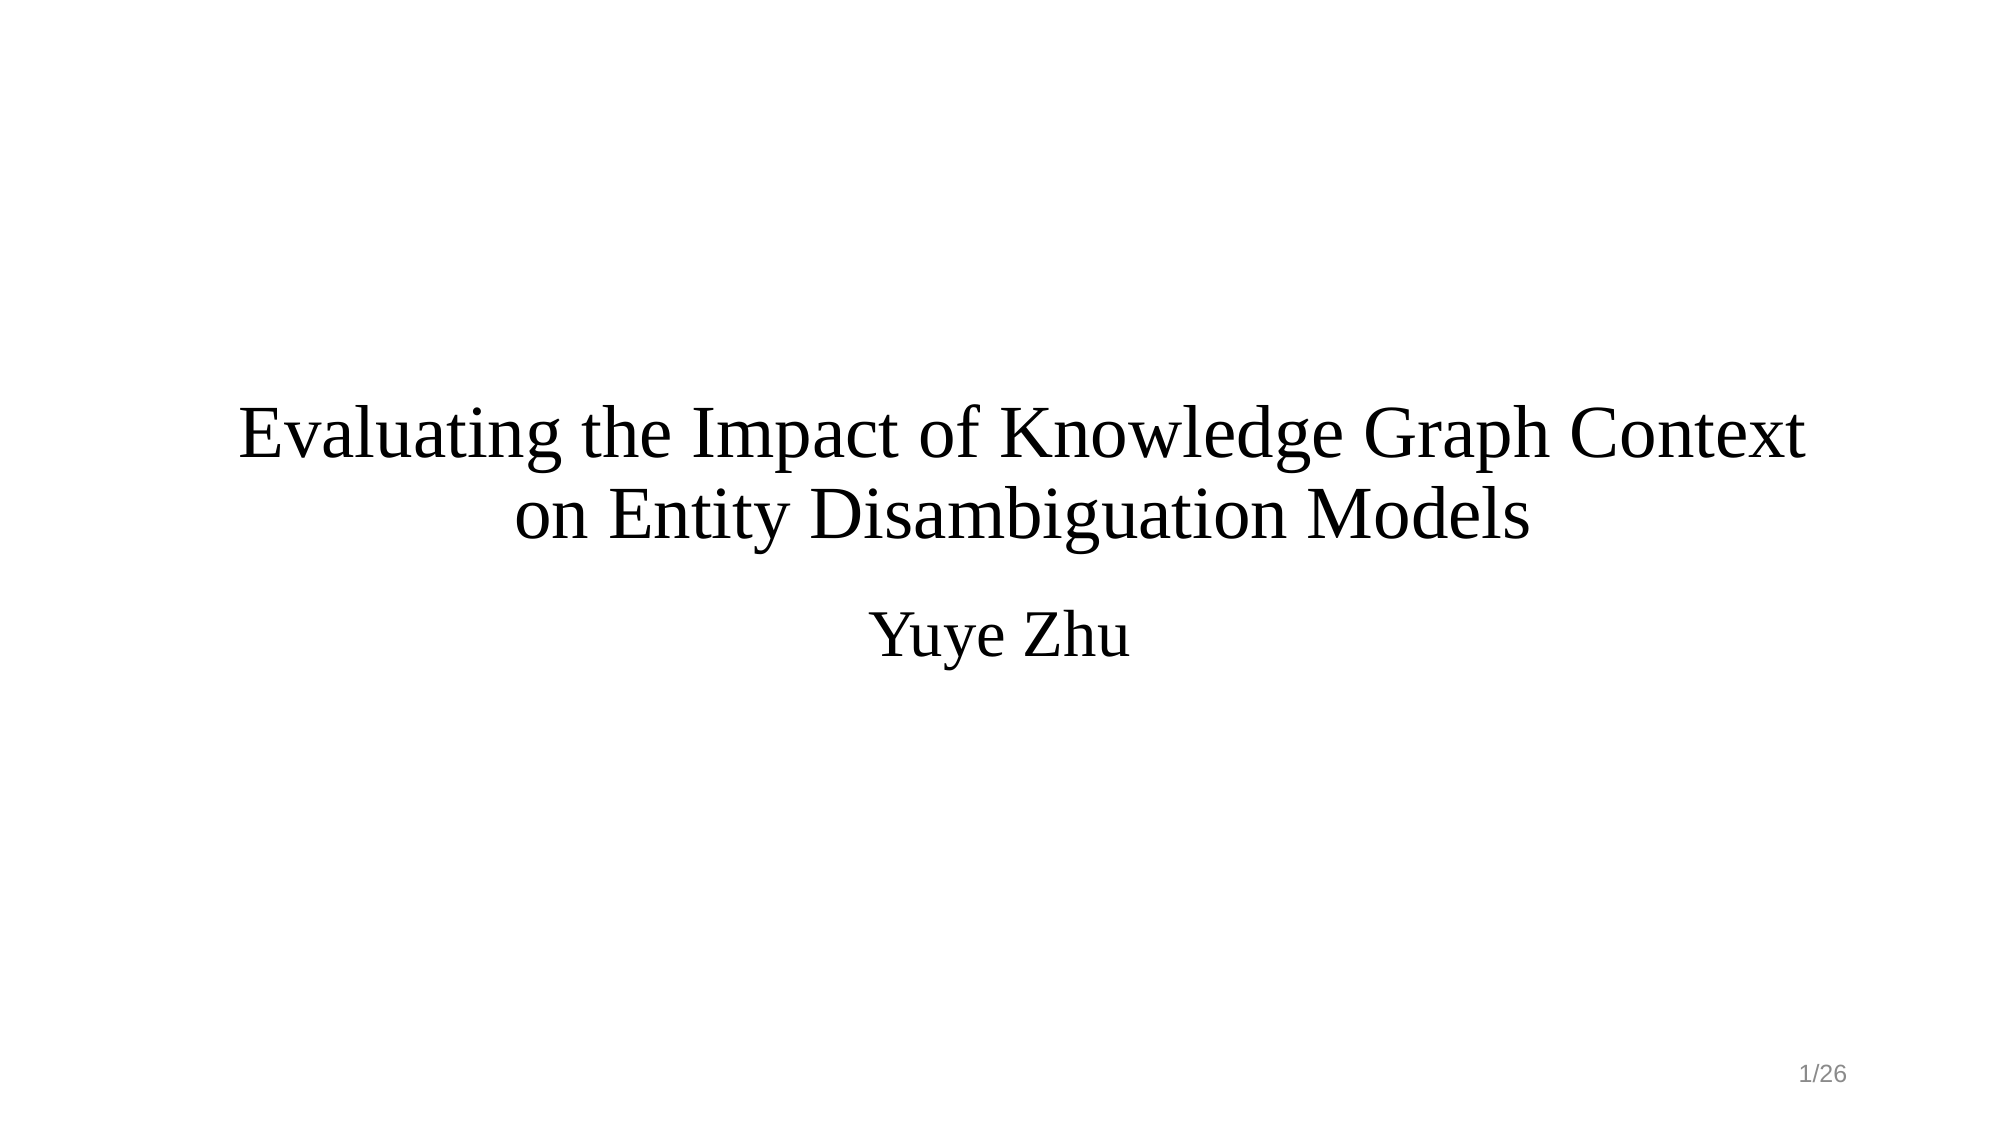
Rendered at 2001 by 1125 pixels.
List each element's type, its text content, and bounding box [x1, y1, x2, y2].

subtitle Yuye Zhu [249, 590, 1750, 863]
title Evaluating the Impact of Knowledge Graph Context on Entity Disambiguation Models [210, 428, 1837, 563]
slide_number 1/26 [1412, 1042, 1863, 1103]
